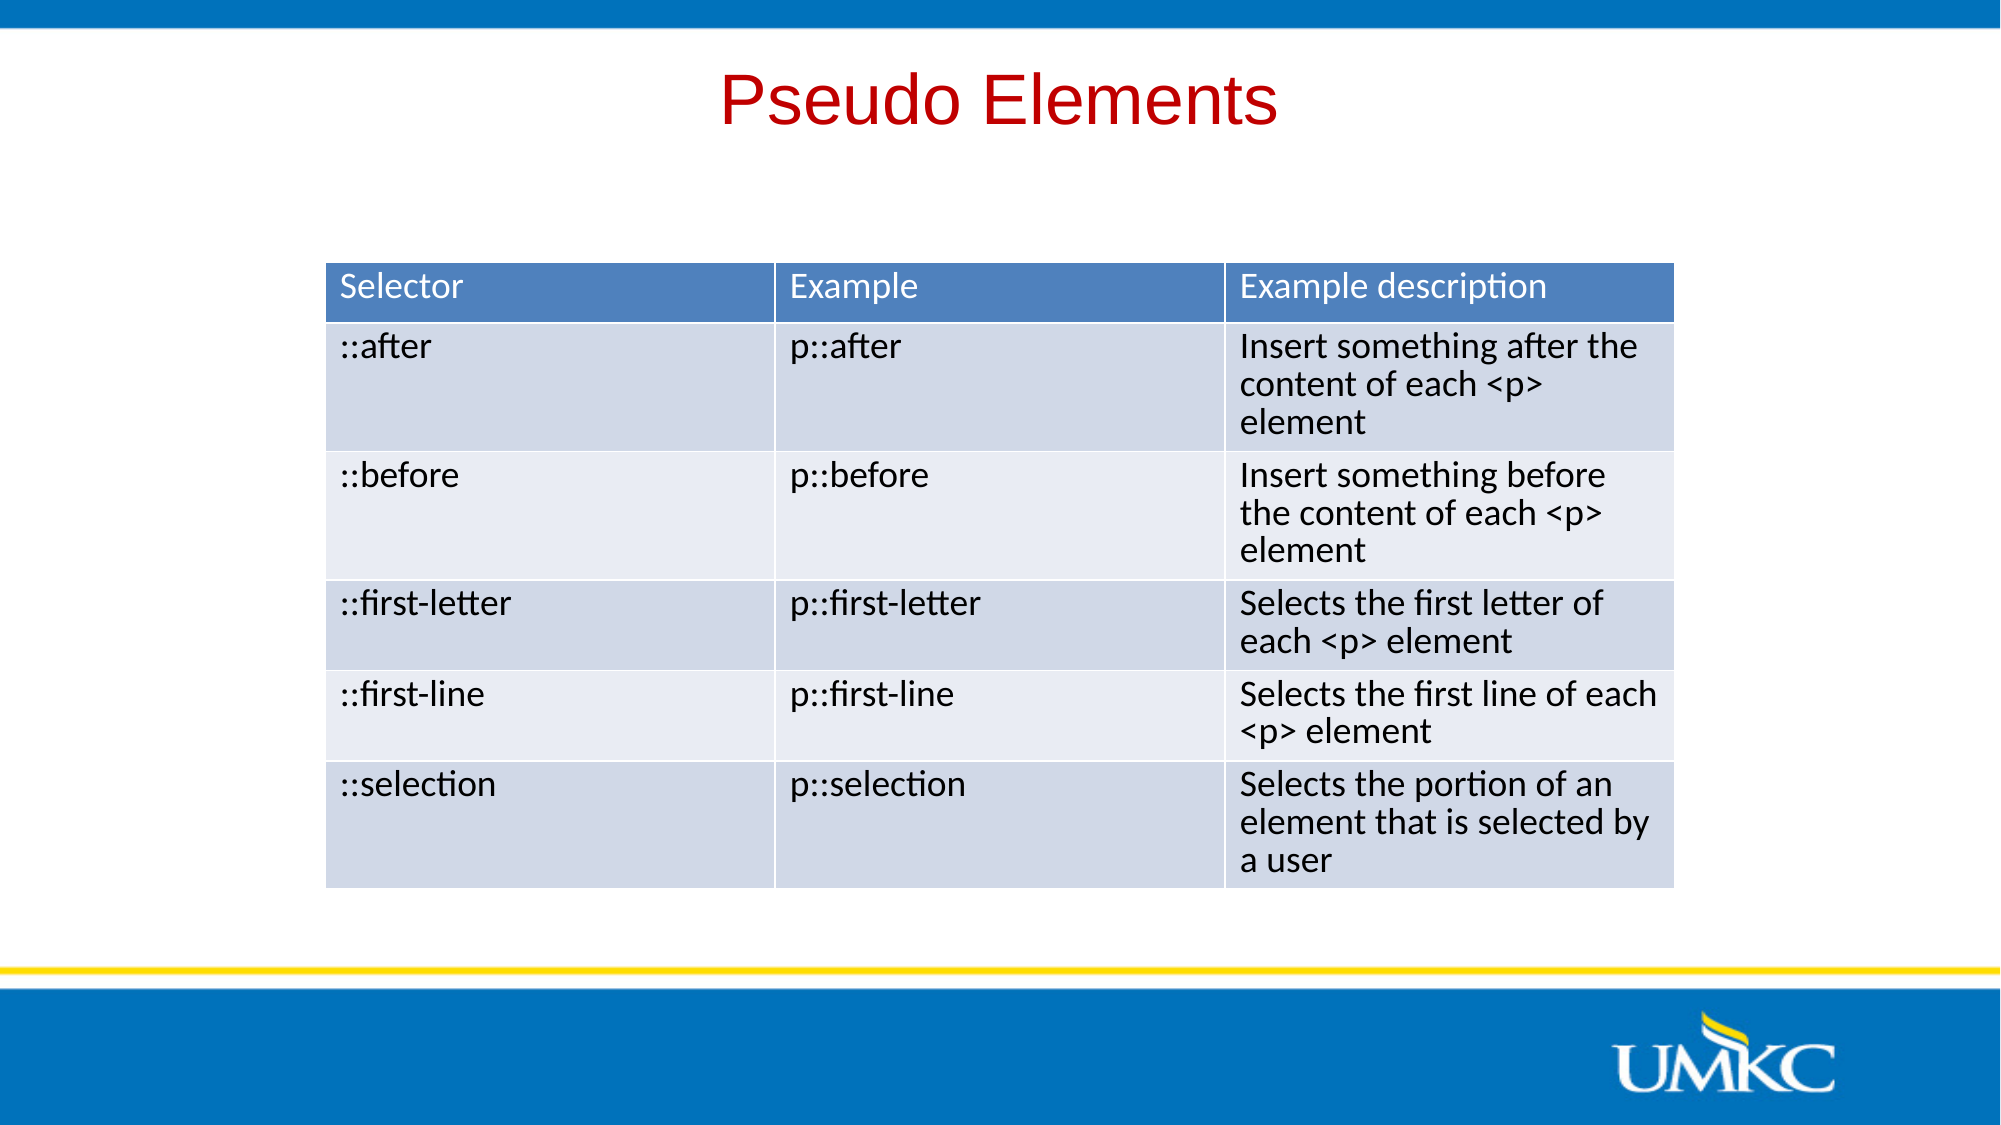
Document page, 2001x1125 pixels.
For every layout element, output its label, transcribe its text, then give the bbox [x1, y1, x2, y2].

table_cell ::before [326, 452, 774, 579]
table_cell p::selection [776, 762, 1224, 888]
table_cell Selects the portion of an element that is selected by a user [1226, 762, 1674, 888]
table_cell p::first-line [776, 671, 1224, 760]
picture [0, 0, 2001, 1125]
table_cell p::after [776, 324, 1224, 451]
table_cell p::before [776, 452, 1224, 579]
table_cell Insert something after the content of each <p> element [1226, 324, 1674, 451]
title Pseudo Elements [99, 45, 1900, 233]
table_header Example description [1226, 263, 1674, 322]
table_header Selector [326, 263, 774, 322]
table_cell ::selection [326, 762, 774, 888]
table_cell ::first-line [326, 671, 774, 760]
table_cell Selects the first letter of each <p> element [1226, 581, 1674, 670]
table_cell Selects the first line of each <p> element [1226, 671, 1674, 760]
table_cell Insert something before the content of each <p> element [1226, 452, 1674, 579]
table_cell p::first-letter [776, 581, 1224, 670]
table_header Example [776, 263, 1224, 322]
table_cell ::after [326, 324, 774, 451]
table_cell ::first-letter [326, 581, 774, 670]
